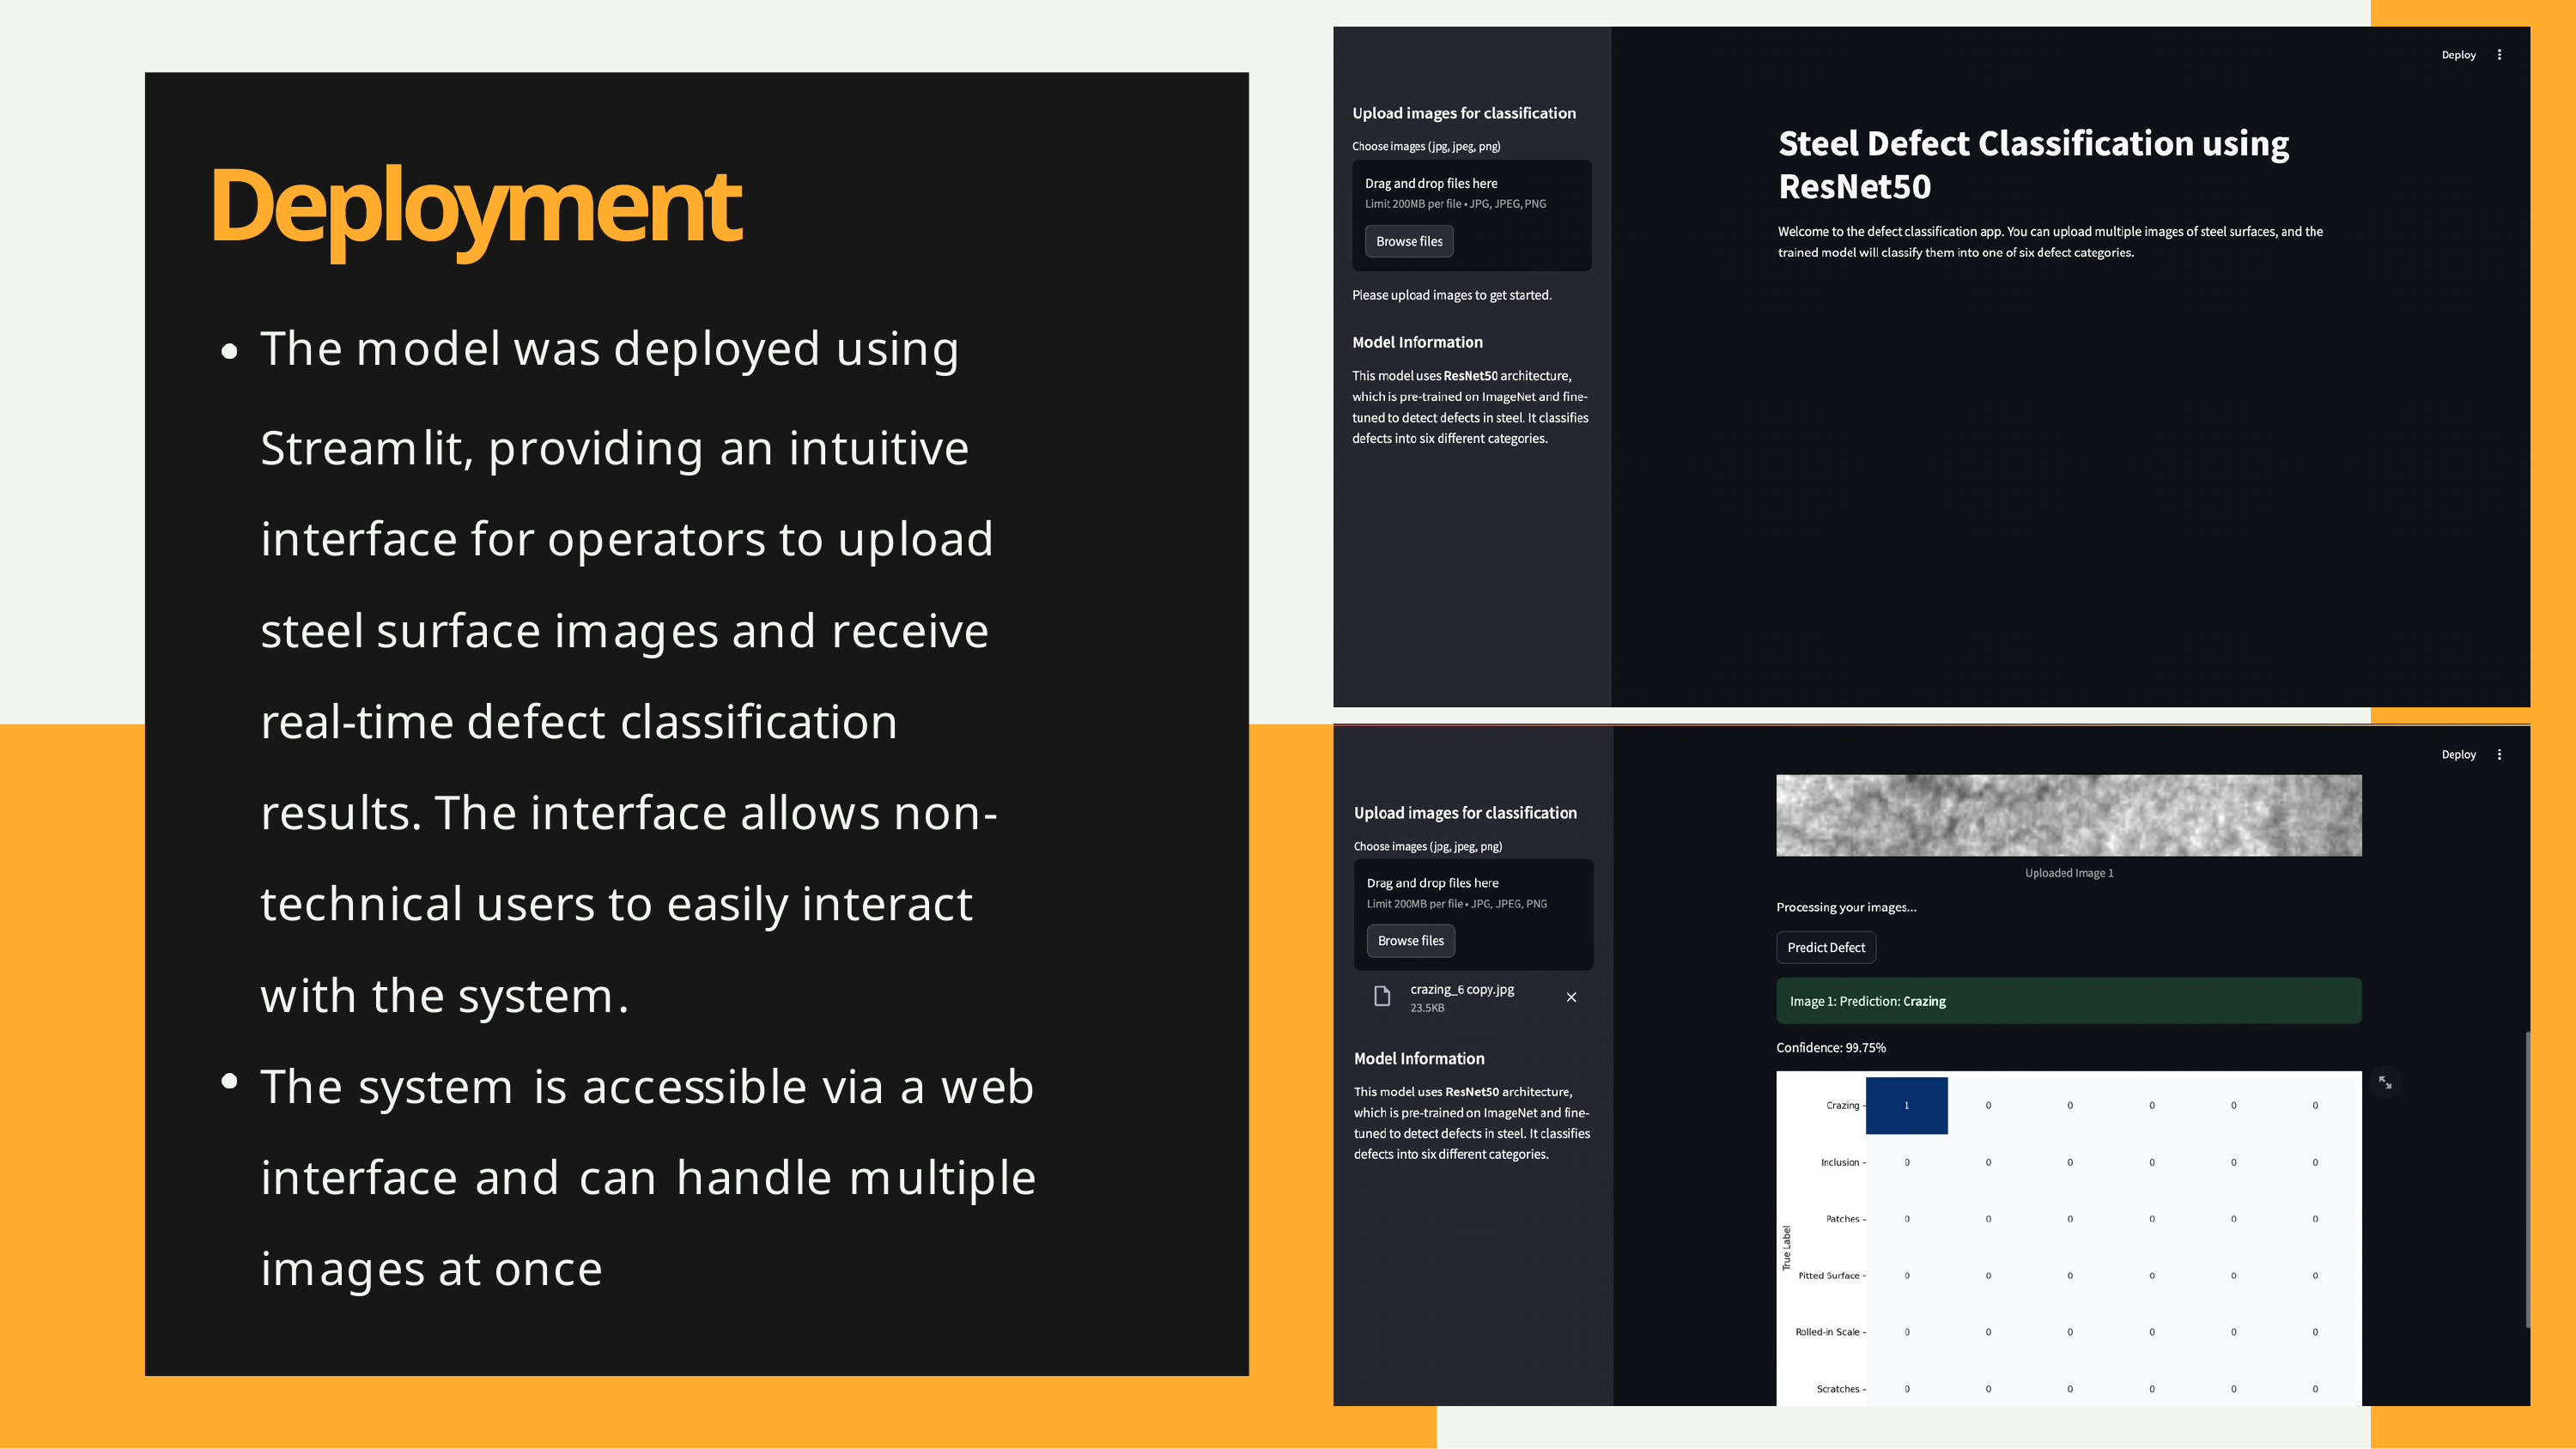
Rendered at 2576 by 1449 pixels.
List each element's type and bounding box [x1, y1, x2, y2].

text_box [1333, 0, 2576, 1449]
text_box [0, 72, 1329, 1449]
picture [222, 343, 237, 359]
picture [222, 1072, 237, 1088]
